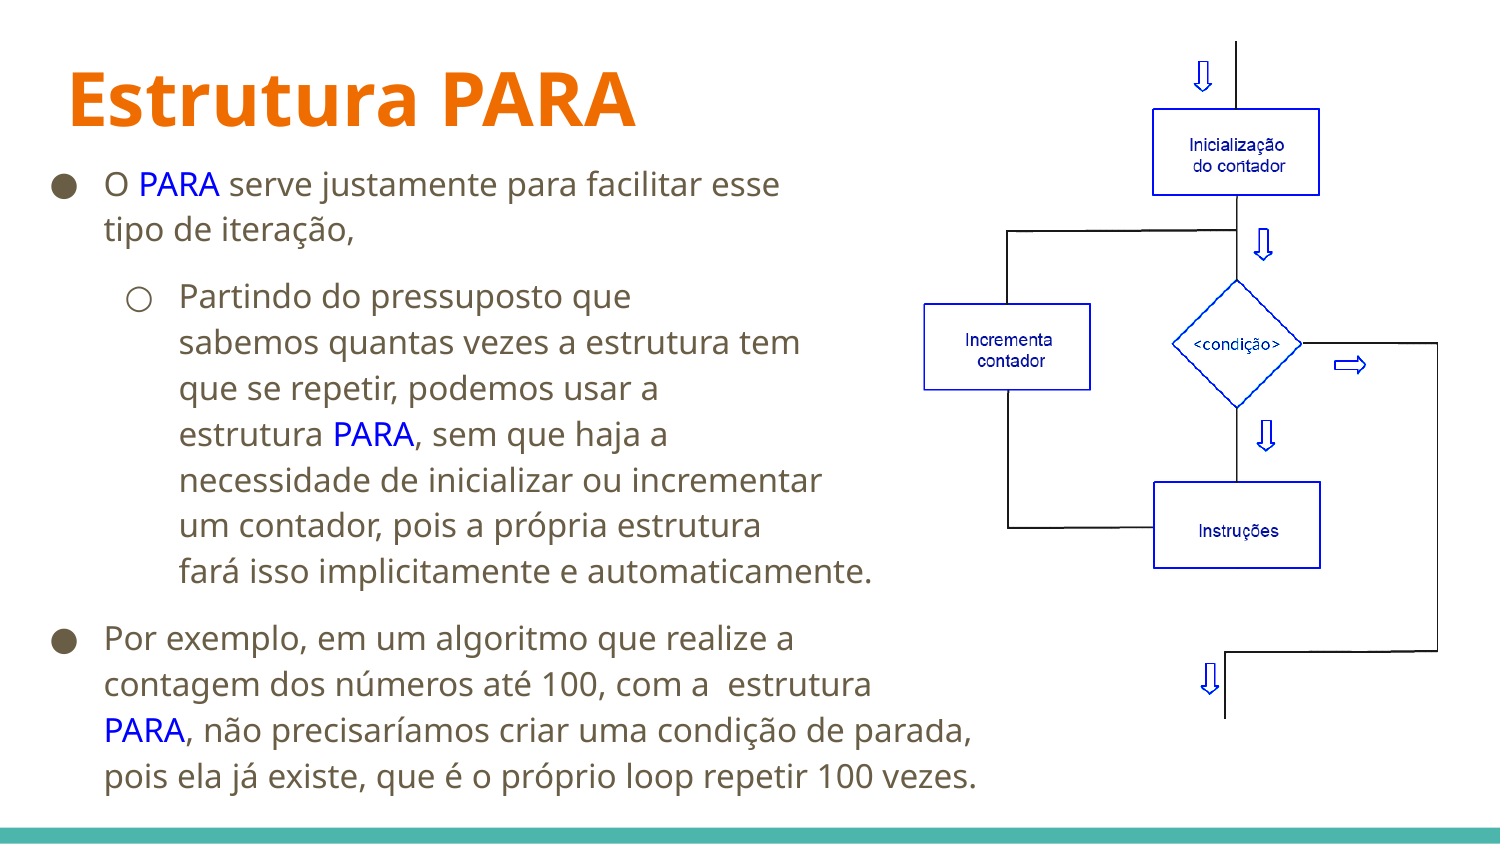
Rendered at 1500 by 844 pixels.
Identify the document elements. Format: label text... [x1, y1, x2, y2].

title Estrutura PARA [51, 36, 1449, 141]
list O PARA serve justamente para facilitar esse tipo de iteração, Partindo do pressuposto que sabemos quantas vezes a estrutura tem que se repetir, podemos usar a estrutura PARA, sem que haja a necessidade de inicializar ou incrementar um contador, pois a própria estrutura fará isso implicitamente e automaticamente. Por exemplo, em um algoritmo que realize a contagem dos números até 100, com a estrutura PARA, não precisaríamos criar uma condição de parada, pois ela já existe, que é o próprio loop repetir 100 vezes. [13, 141, 897, 703]
picture [902, 41, 1487, 719]
